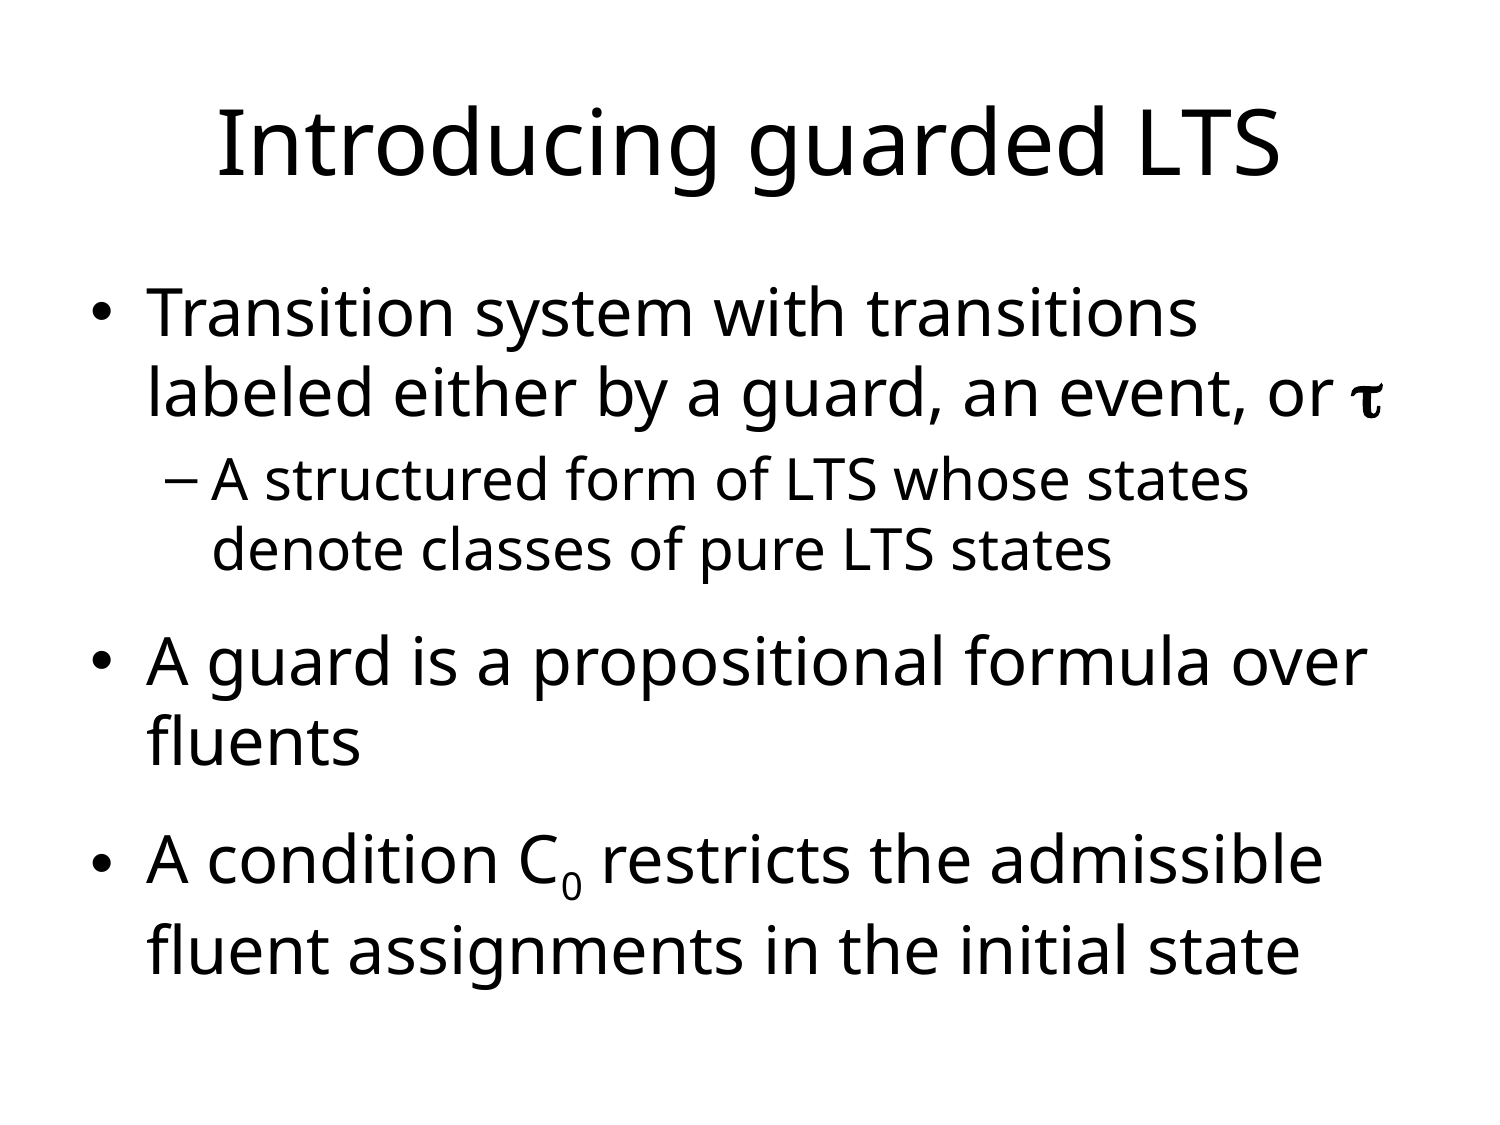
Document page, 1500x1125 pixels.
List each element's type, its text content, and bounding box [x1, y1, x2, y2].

title Introducing guarded LTS [75, 45, 1425, 233]
list Transition system with transitions labeled either by a guard, an event, or  A structured form of LTS whose states denote classes of pure LTS states A guard is a propositional formula over fluents A condition C0 restricts the admissible fluent assignments in the initial state [75, 262, 1425, 1094]
